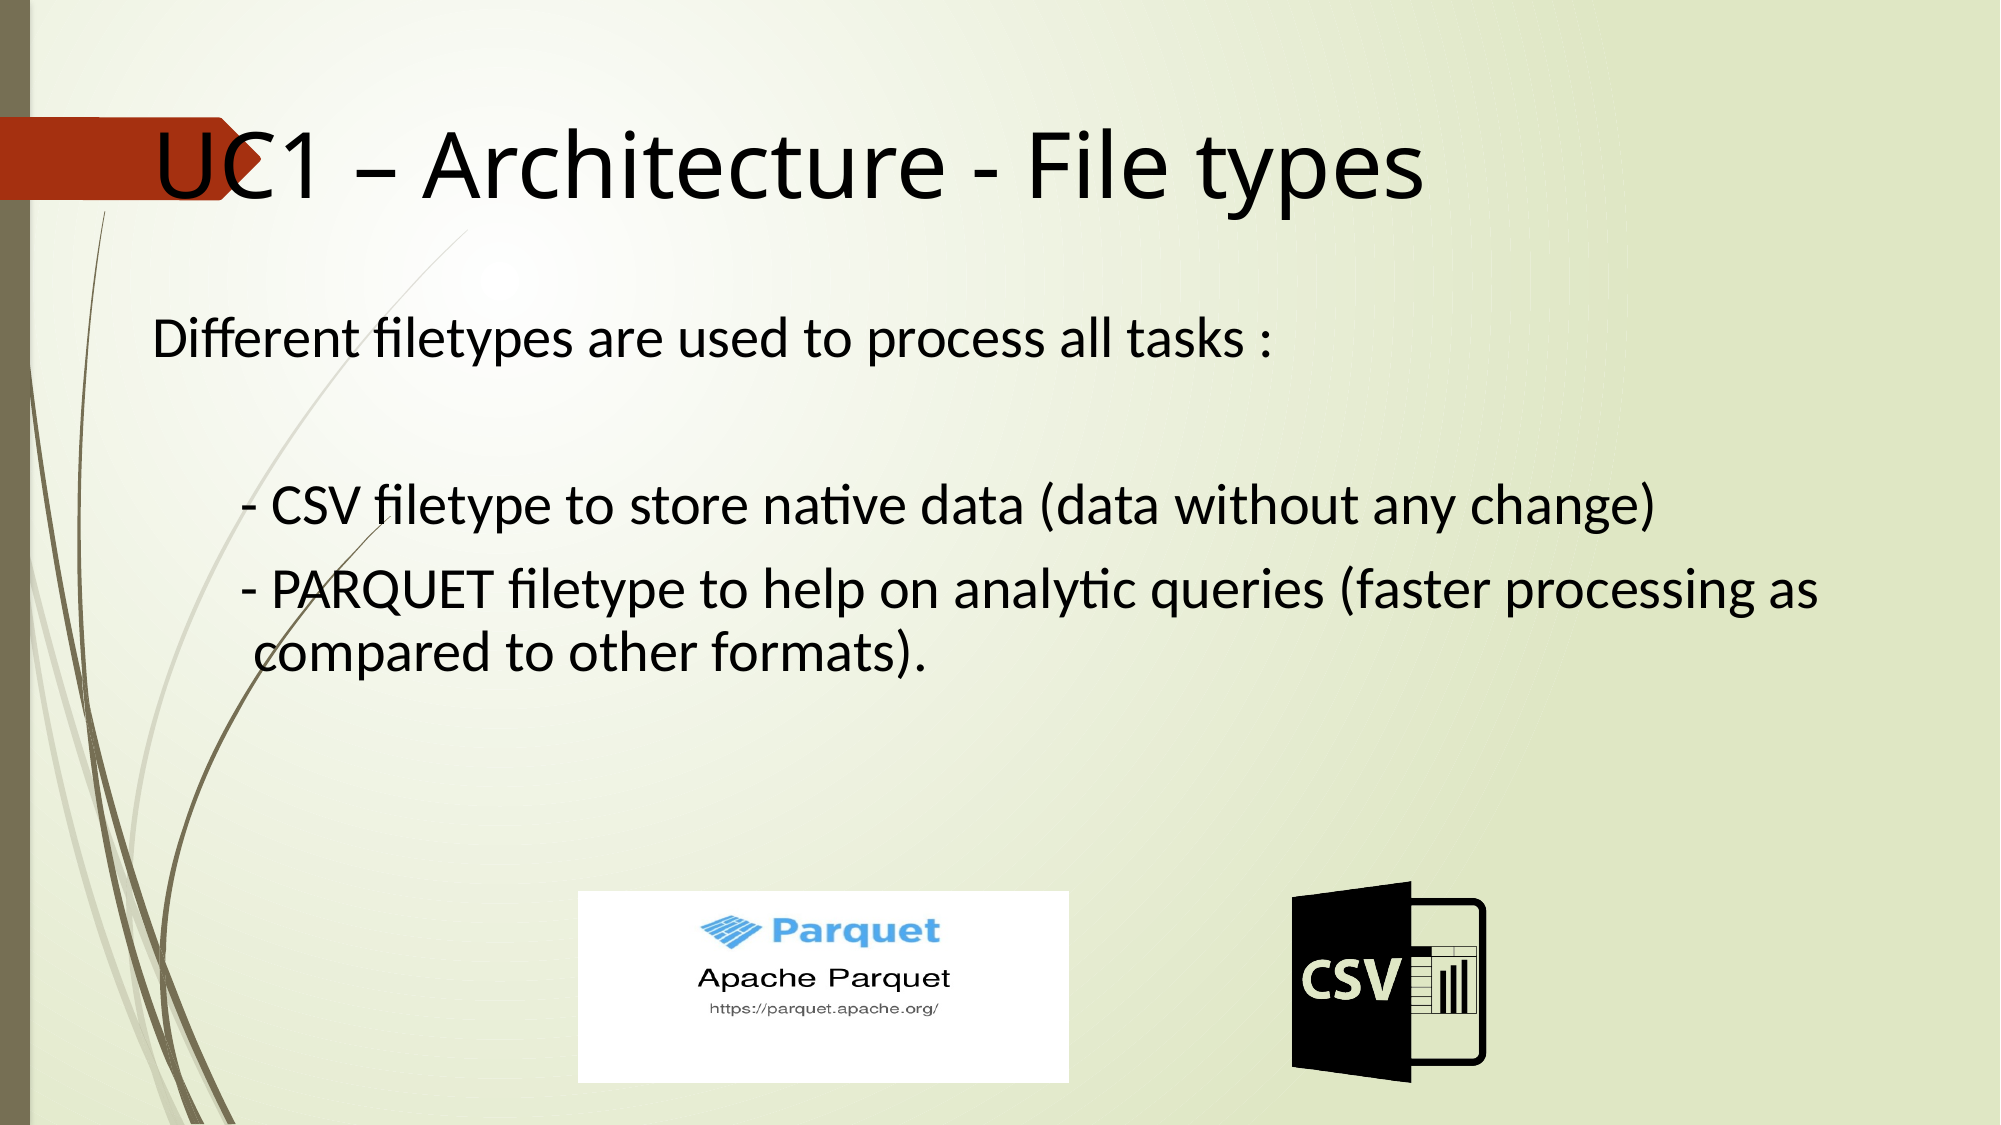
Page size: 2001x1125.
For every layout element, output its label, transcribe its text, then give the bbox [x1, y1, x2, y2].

text_box UC1 – Architecture - File types [137, 59, 1863, 278]
picture [578, 891, 1069, 1084]
text_box Different filetypes are used to process all tasks : - CSV filetype to store native data (data without any change) - PARQUET filetype to help on analytic queries (faster processing as compared to other formats). [137, 299, 1863, 1014]
picture [1287, 880, 1490, 1084]
